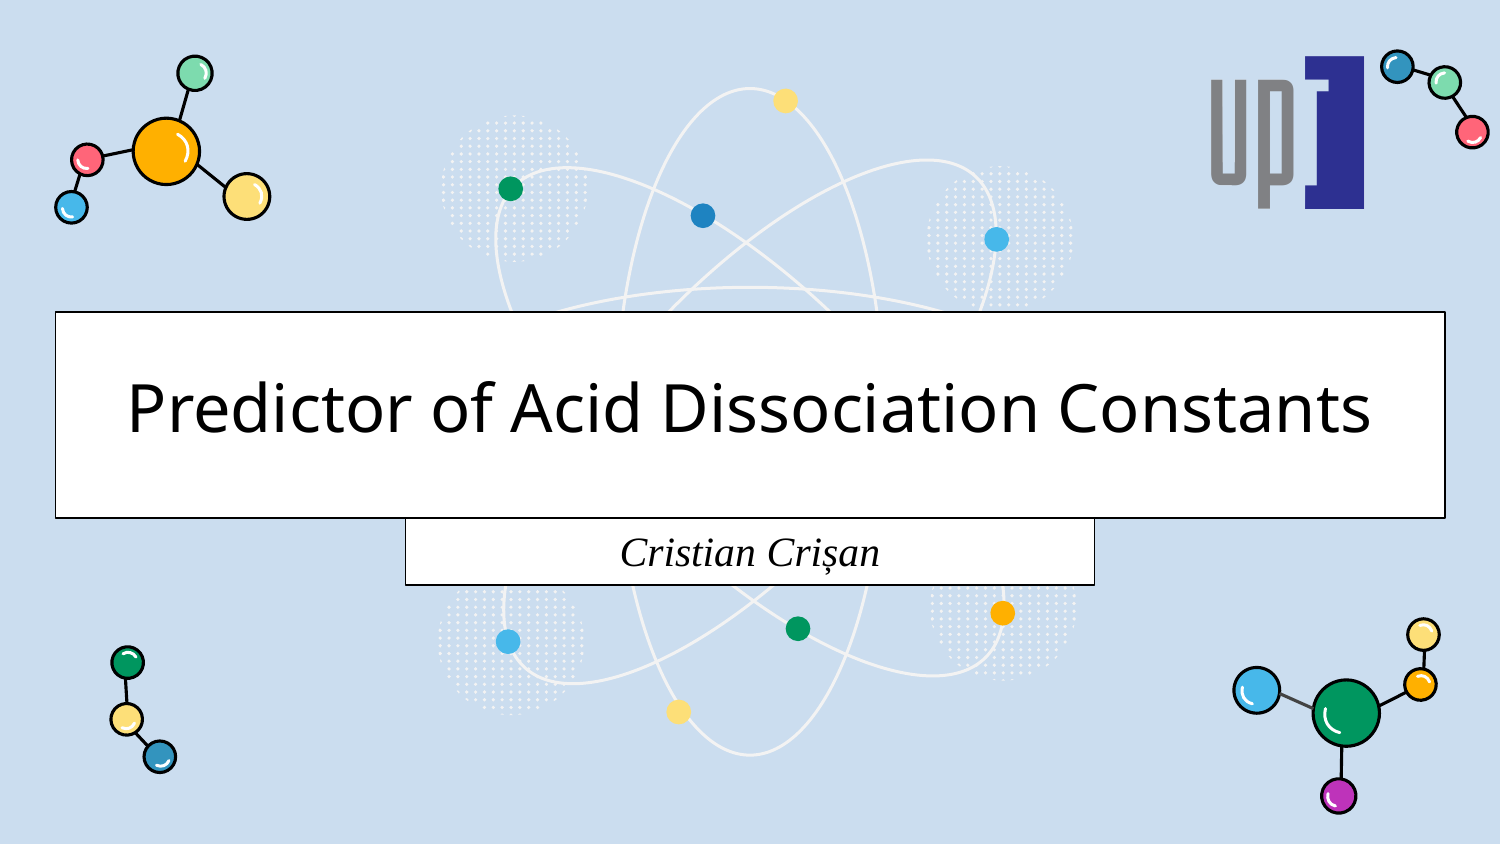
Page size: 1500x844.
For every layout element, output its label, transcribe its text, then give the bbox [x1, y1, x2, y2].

subtitle Cristian Crișan [404, 517, 1096, 587]
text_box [1381, 50, 1494, 154]
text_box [55, 50, 277, 227]
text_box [86, 655, 199, 758]
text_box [1238, 637, 1461, 814]
picture [1202, 50, 1367, 215]
title Predictor of Acid Dissociation Constants [54, 310, 1447, 520]
